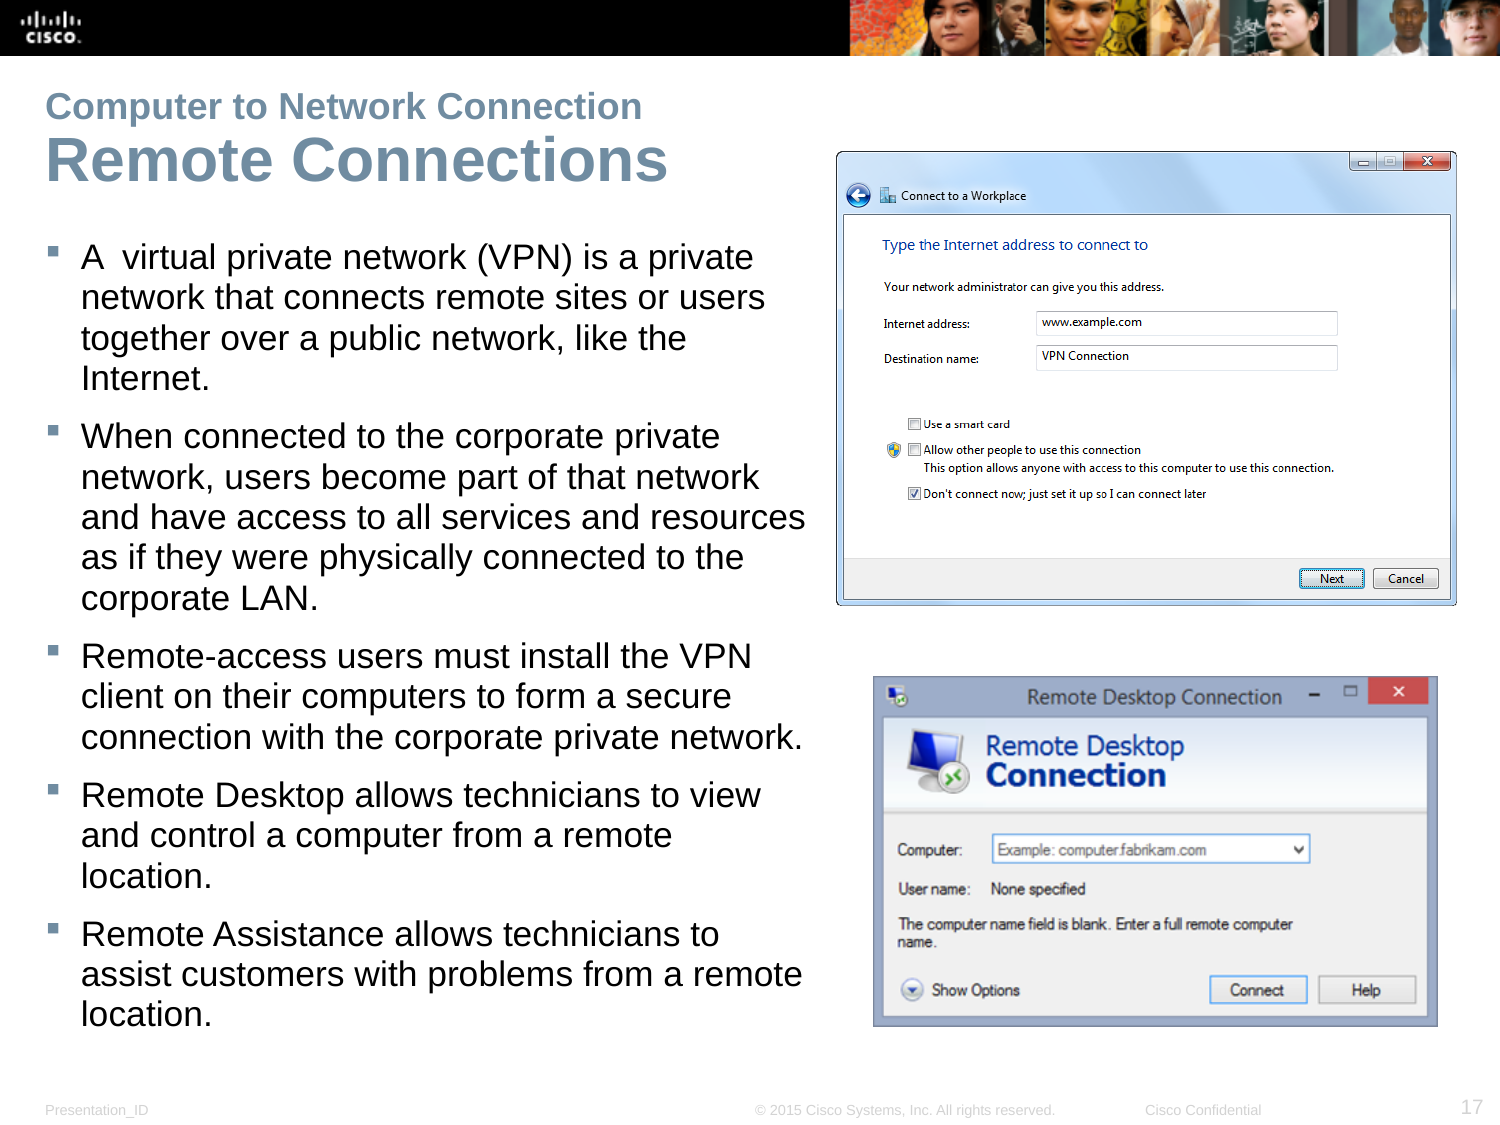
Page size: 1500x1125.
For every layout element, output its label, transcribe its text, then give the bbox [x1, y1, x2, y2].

picture [873, 676, 1439, 1027]
picture [836, 151, 1457, 607]
picture [0, 0, 1500, 56]
title Computer to Network Connection Remote Connections [31, 64, 1471, 203]
list A virtual private network (VPN) is a private network that connects remote sites or users together over a public network, like the Internet. When connected to the corporate private network, users become part of that network and have access to all services and resources as if they were physically connected to the corporate LAN. Remote-access users must install the VPN client on their computers to form a secure connection with the corporate private network. Remote Desktop allows technicians to view and control a computer from a remote location. Remote Assistance allows technicians to assist customers with problems from a remote location. [31, 230, 827, 1056]
